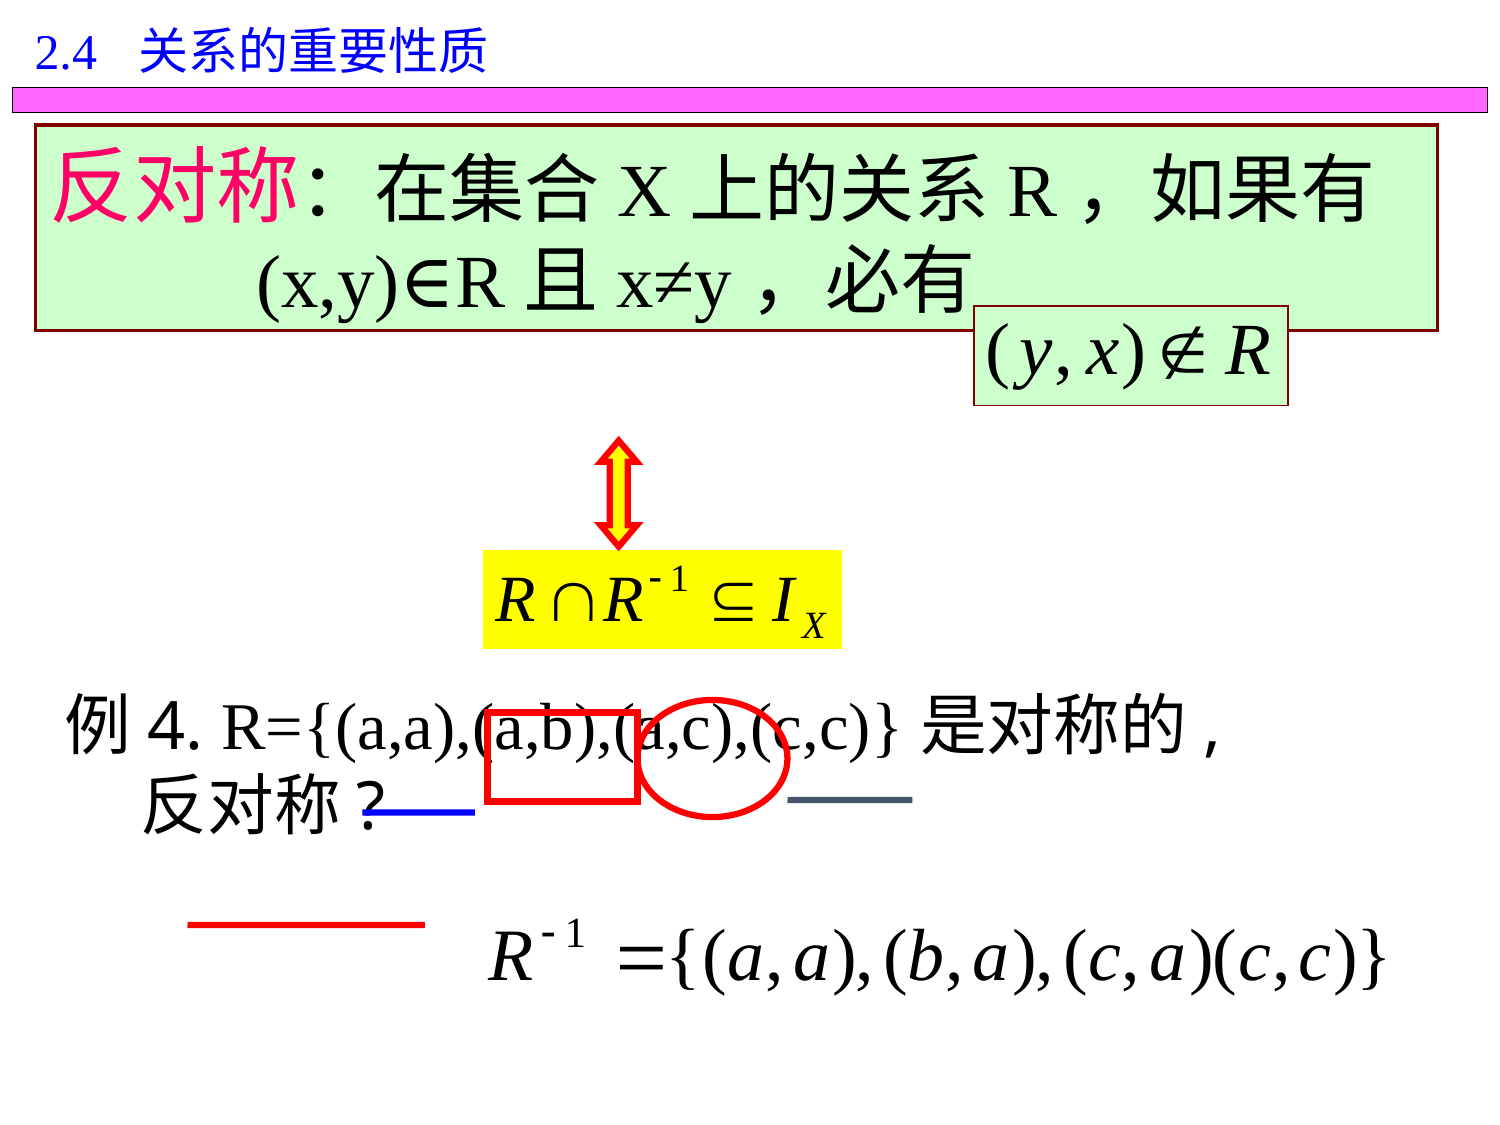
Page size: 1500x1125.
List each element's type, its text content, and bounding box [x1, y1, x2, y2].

text_box 例4. R={(a,a),(a,b),(a,c),(c,c)}是对称的, 反对称? [50, 674, 1438, 851]
text_box [12, 87, 1488, 113]
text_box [474, 899, 1400, 1011]
text_box [487, 712, 638, 802]
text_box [483, 440, 842, 649]
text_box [974, 306, 1288, 405]
text_box 反对称：在集合X上的关系R，如果有 (x,y)∈R且x≠y，必有 [35, 125, 1438, 331]
text_box [637, 699, 788, 818]
text_box 2.4 关系的重要性质 [19, 12, 588, 88]
